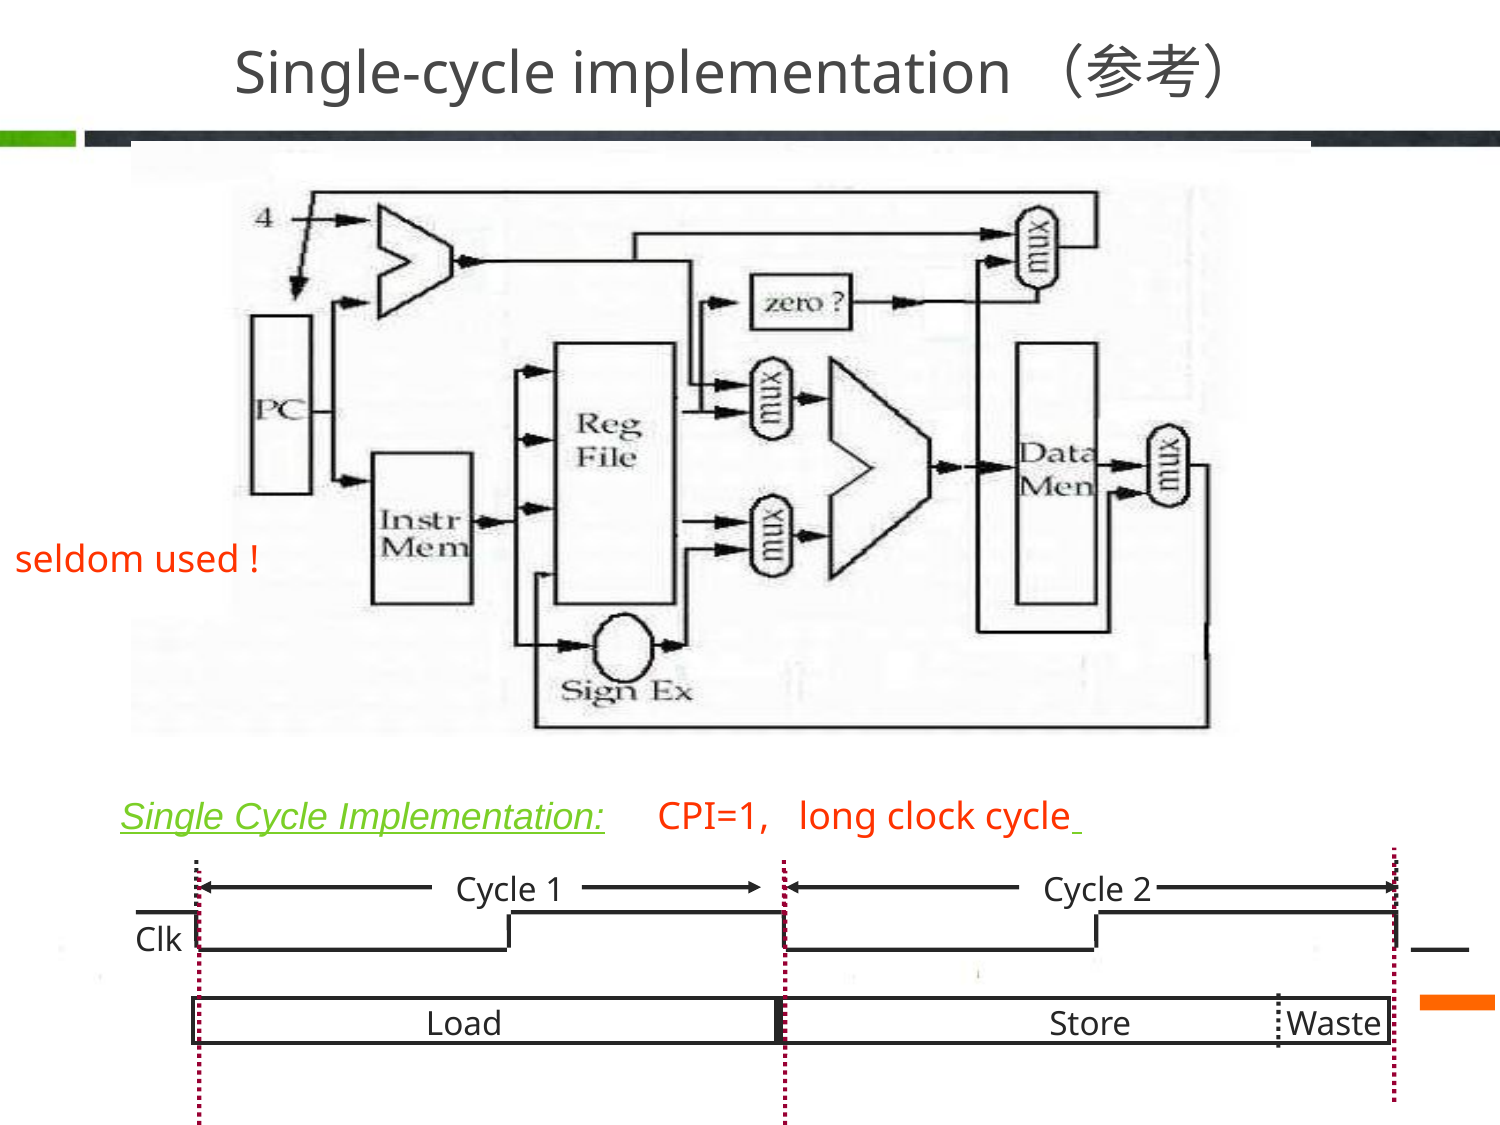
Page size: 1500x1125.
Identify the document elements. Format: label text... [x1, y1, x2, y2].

title Single-cycle implementation（参考） [219, 0, 1336, 141]
text_box [786, 880, 1020, 894]
picture [0, 0, 1500, 1125]
text_box Clk [120, 911, 198, 966]
text_box [1147, 997, 1271, 1044]
slide_number [483, 912, 959, 973]
text_box Load [411, 994, 518, 1049]
text_box [200, 880, 432, 894]
text_box Store [1034, 994, 1147, 1049]
text_box Cycle 2 [1028, 861, 1167, 916]
text_box [192, 997, 411, 1044]
text_box seldom used ! [0, 527, 126, 588]
text_box Single Cycle Implementation: CPI=1, long clock cycle [105, 785, 1206, 845]
text_box [780, 997, 1034, 1044]
text_box [581, 880, 761, 894]
text_box Cycle 1 [440, 861, 580, 916]
text_box [1156, 880, 1399, 894]
text_box [518, 997, 777, 1044]
text_box Waste [1271, 994, 1398, 1049]
